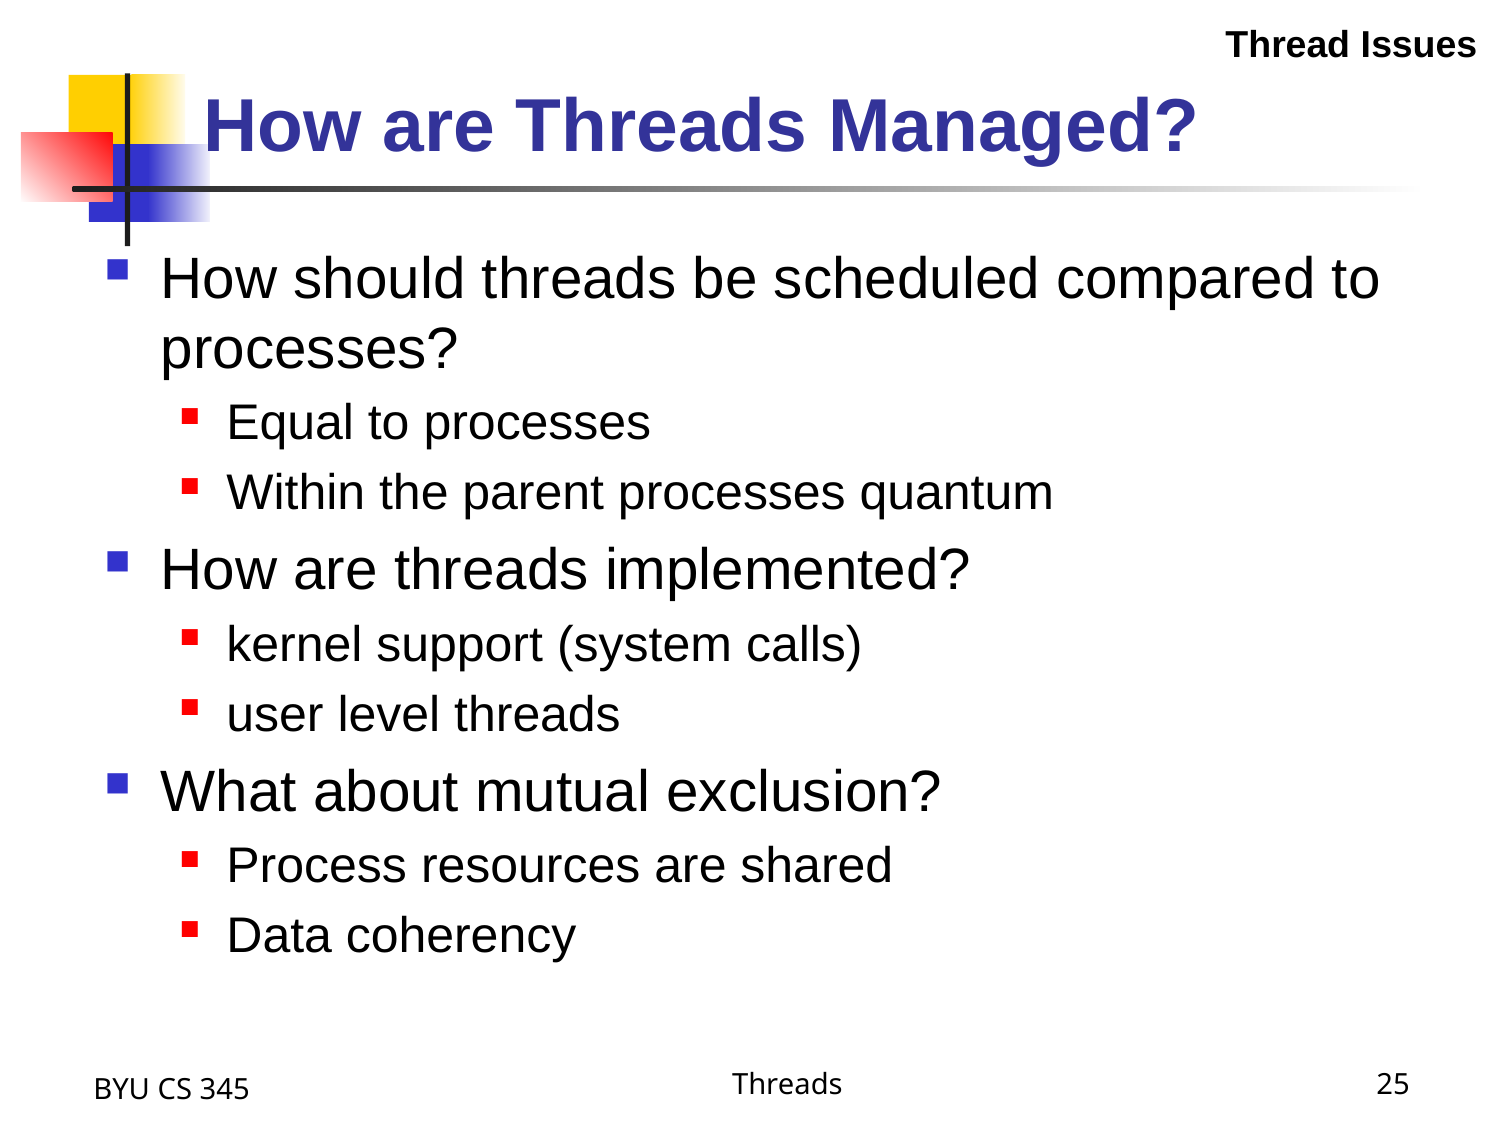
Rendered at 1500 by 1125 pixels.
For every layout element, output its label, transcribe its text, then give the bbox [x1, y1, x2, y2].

slide_number 25 [1112, 1037, 1425, 1113]
slide_number BYU CS 345 [78, 1037, 391, 1113]
list How should threads be scheduled compared to processes? Equal to processes Within the parent processes quantum How are threads implemented? kernel support (system calls) user level threads What about mutual exclusion? Process resources are shared Data coherency [89, 232, 1429, 1027]
title How are Threads Managed? [188, 31, 1468, 174]
footer Threads [549, 1037, 1025, 1113]
text_box Thread Issues [1061, 12, 1493, 73]
